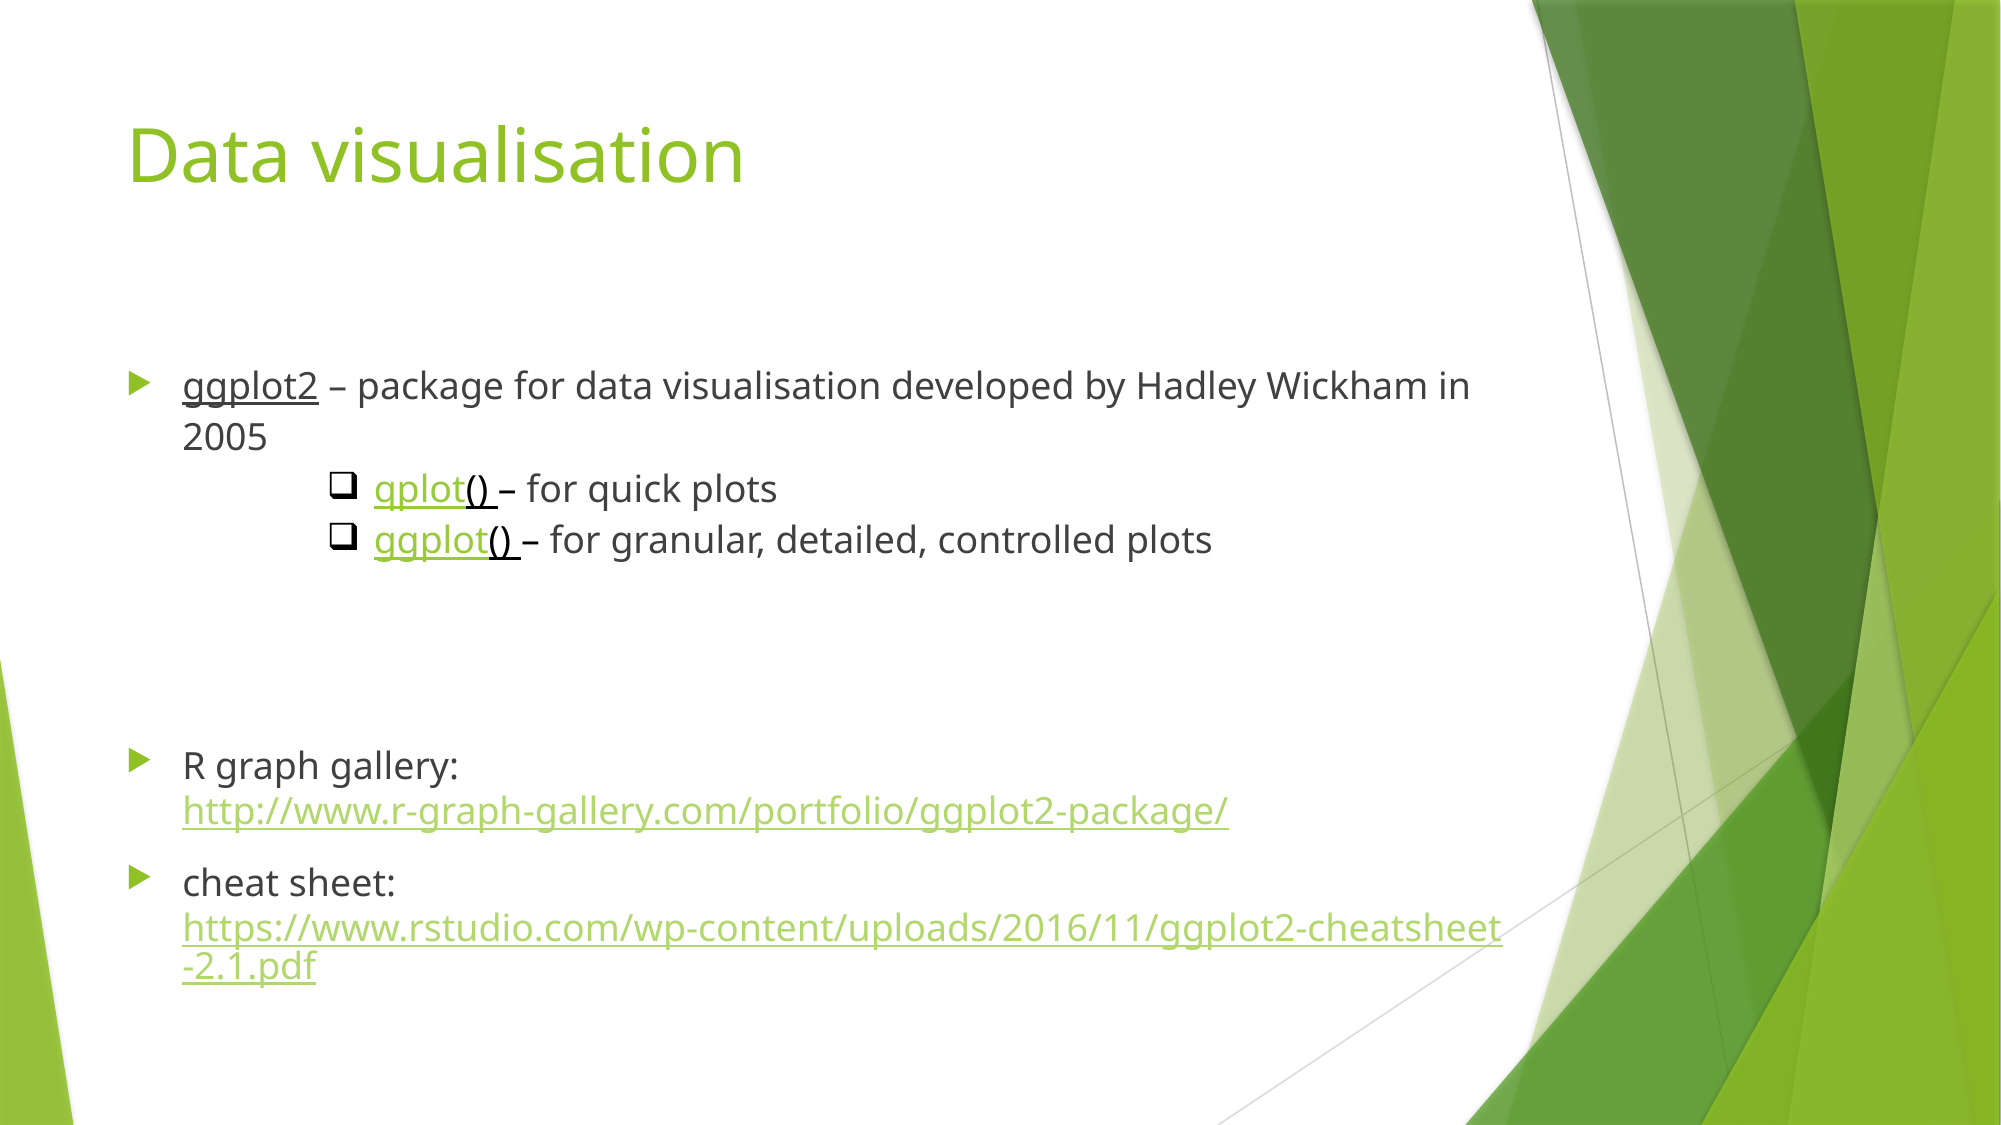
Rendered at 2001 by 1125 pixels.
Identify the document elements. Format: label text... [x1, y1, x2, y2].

text_box qplot() – for quick plots ggplot() – for granular, detailed, controlled plots [312, 458, 1229, 575]
list ggplot2 – package for data visualisation developed by Hadley Wickham in 2005 R graph gallery: http://www.r-graph-gallery.com/portfolio/ggplot2-package/ cheat sheet: https://www.rstudio.com/wp-content/uploads/2016/11/ggplot2-cheatsheet-2.1.pdf [111, 354, 1522, 992]
title Data visualisation [111, 99, 1522, 317]
